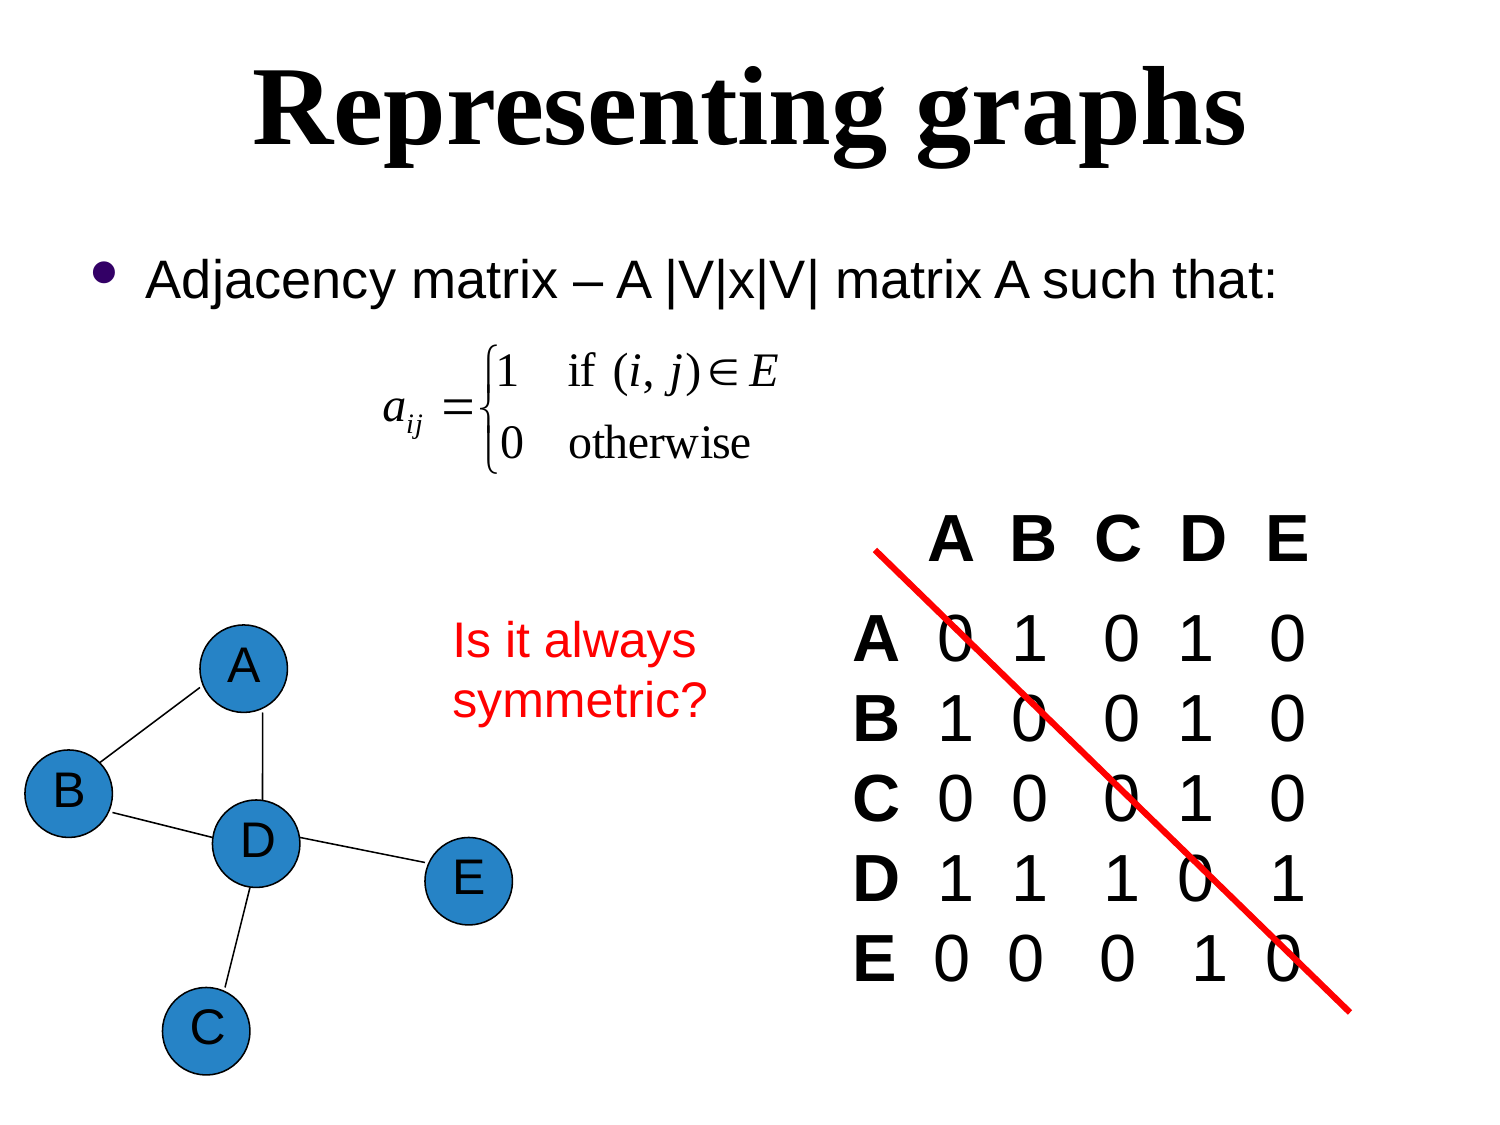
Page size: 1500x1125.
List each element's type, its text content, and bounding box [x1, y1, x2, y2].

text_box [212, 799, 300, 888]
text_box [162, 987, 250, 1075]
text_box A 0 1 0 1 0 B 1 0 0 1 0 C 0 0 0 1 0 D 1 1 1 0 1 E 0 0 0 1 0 [837, 587, 1450, 1002]
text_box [374, 337, 788, 482]
text_box A B C D E [912, 487, 1400, 583]
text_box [199, 624, 288, 713]
title Representing graphs [103, 0, 1397, 218]
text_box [424, 837, 513, 925]
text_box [24, 749, 113, 838]
text_box Adjacency matrix – A |V|x|V| matrix A such that: [74, 237, 1425, 338]
text_box Is it always symmetric? [437, 599, 788, 735]
